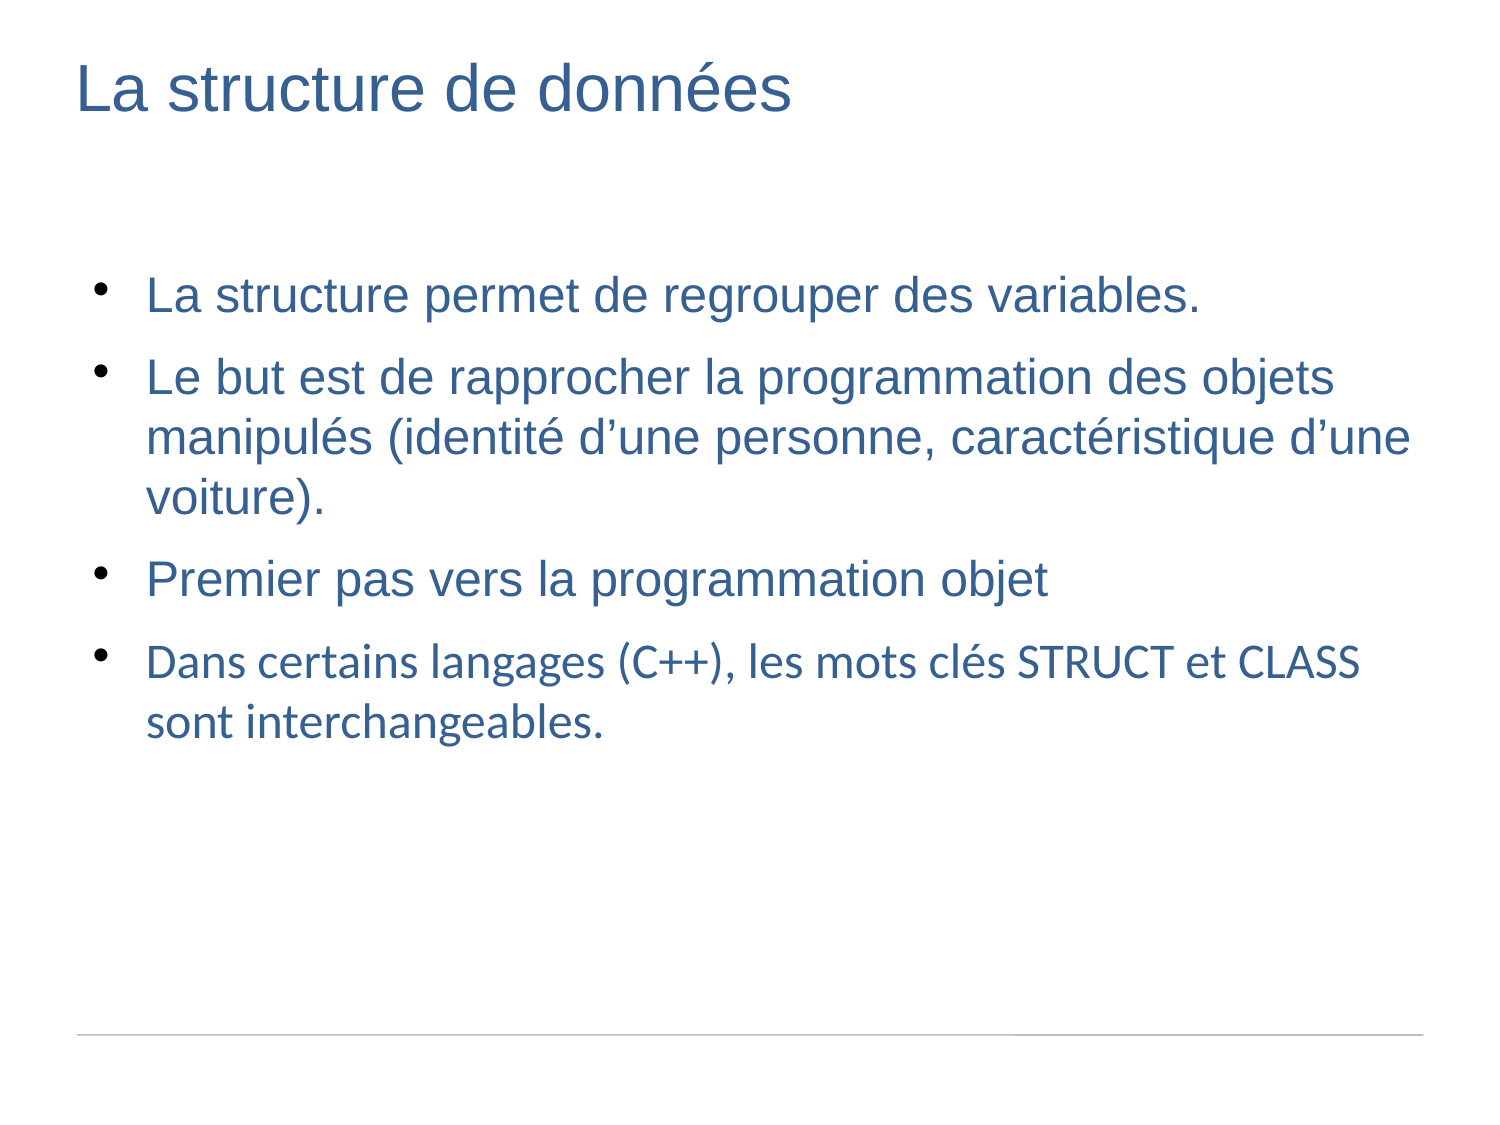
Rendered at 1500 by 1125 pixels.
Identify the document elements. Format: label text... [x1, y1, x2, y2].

text_box La structure de données [75, 45, 1425, 233]
text_box La structure permet de regrouper des variables. Le but est de rapprocher la programmation des objets manipulés (identité d’une personne, caractéristique d’une voiture). Premier pas vers la programmation objet Dans certains langages (C++), les mots clés STRUCT et CLASS sont interchangeables. [75, 262, 1425, 1005]
